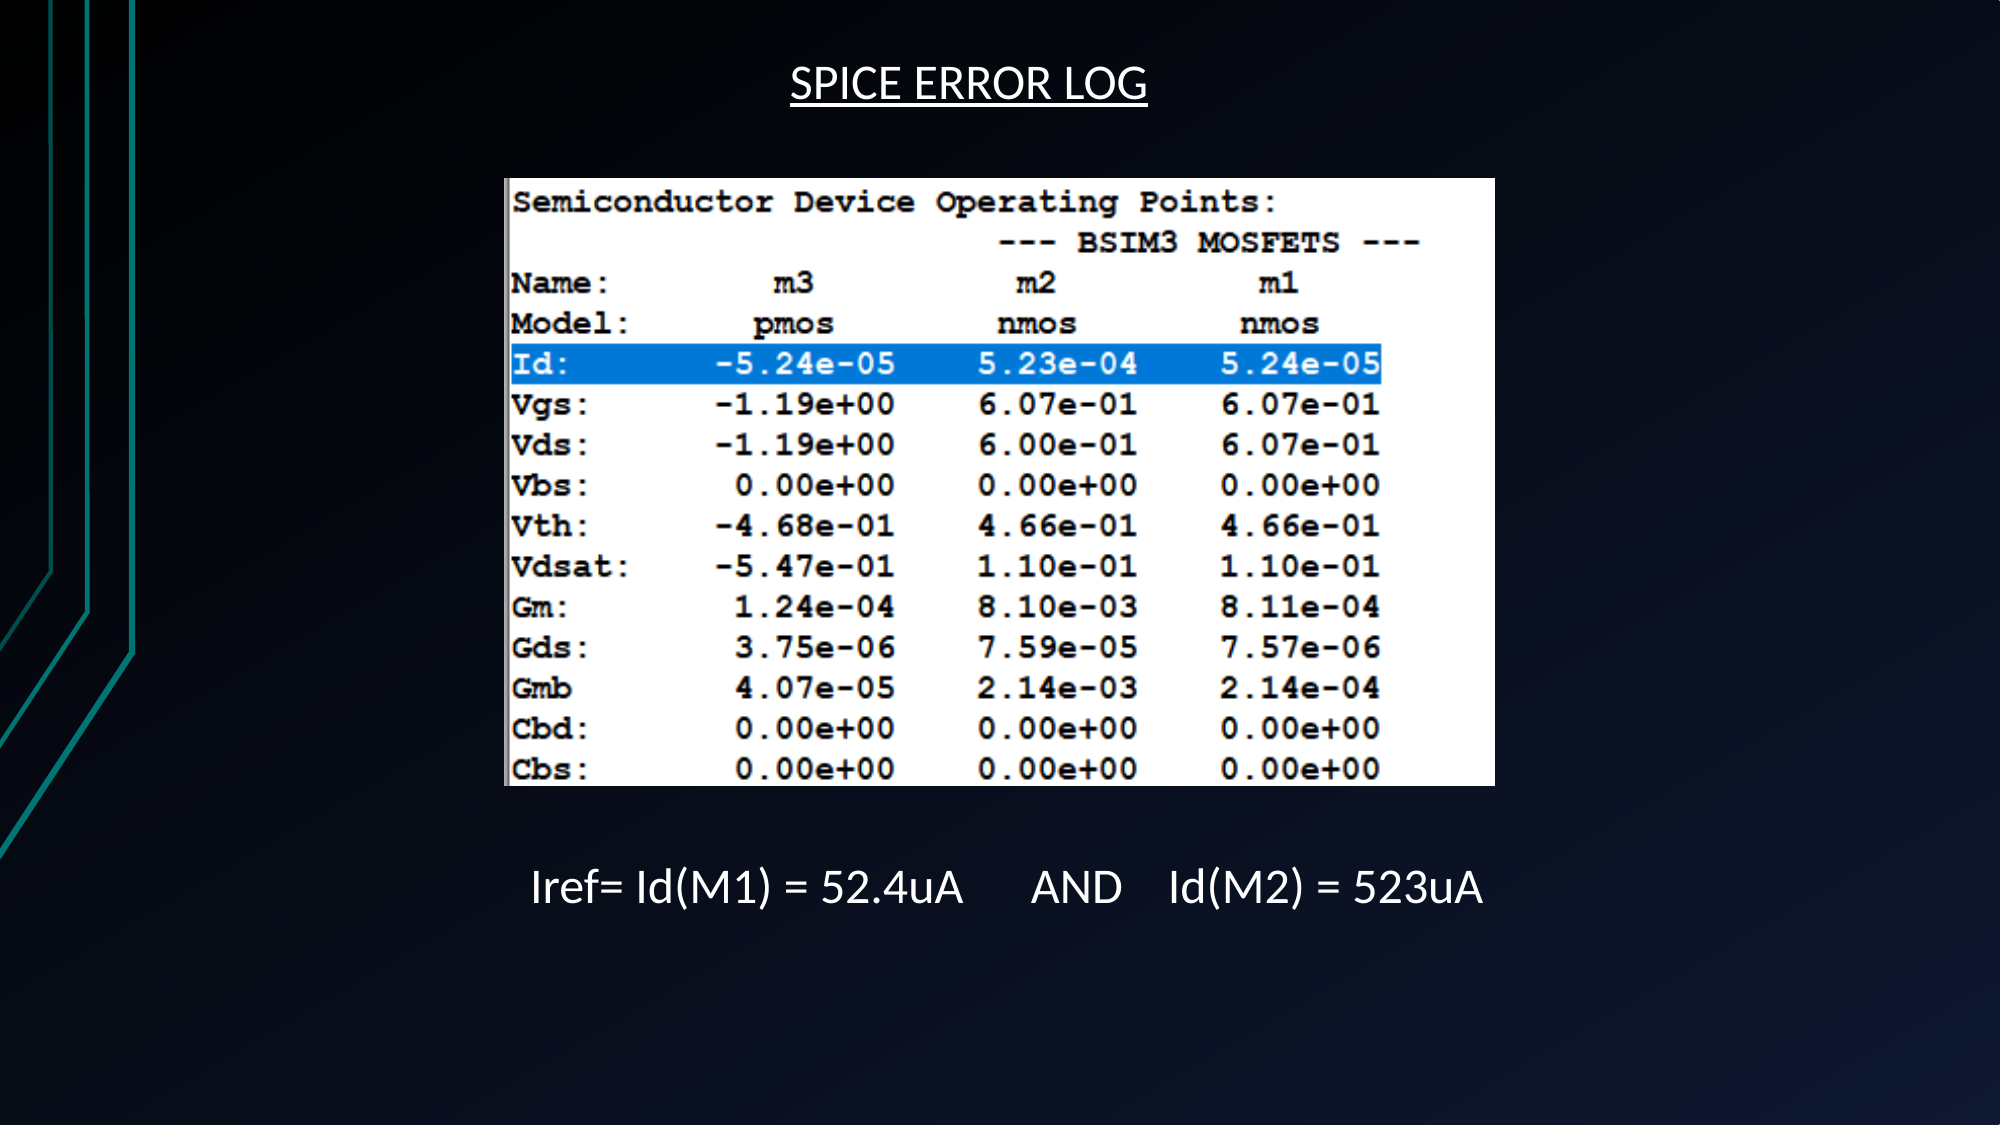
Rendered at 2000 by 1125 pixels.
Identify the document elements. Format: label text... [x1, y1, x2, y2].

picture [504, 178, 1496, 786]
text_box Iref= Id(M1) = 52.4uA AND Id(M2) = 523uA [515, 845, 1518, 921]
text_box SPICE ERROR LOG [468, 42, 1470, 118]
